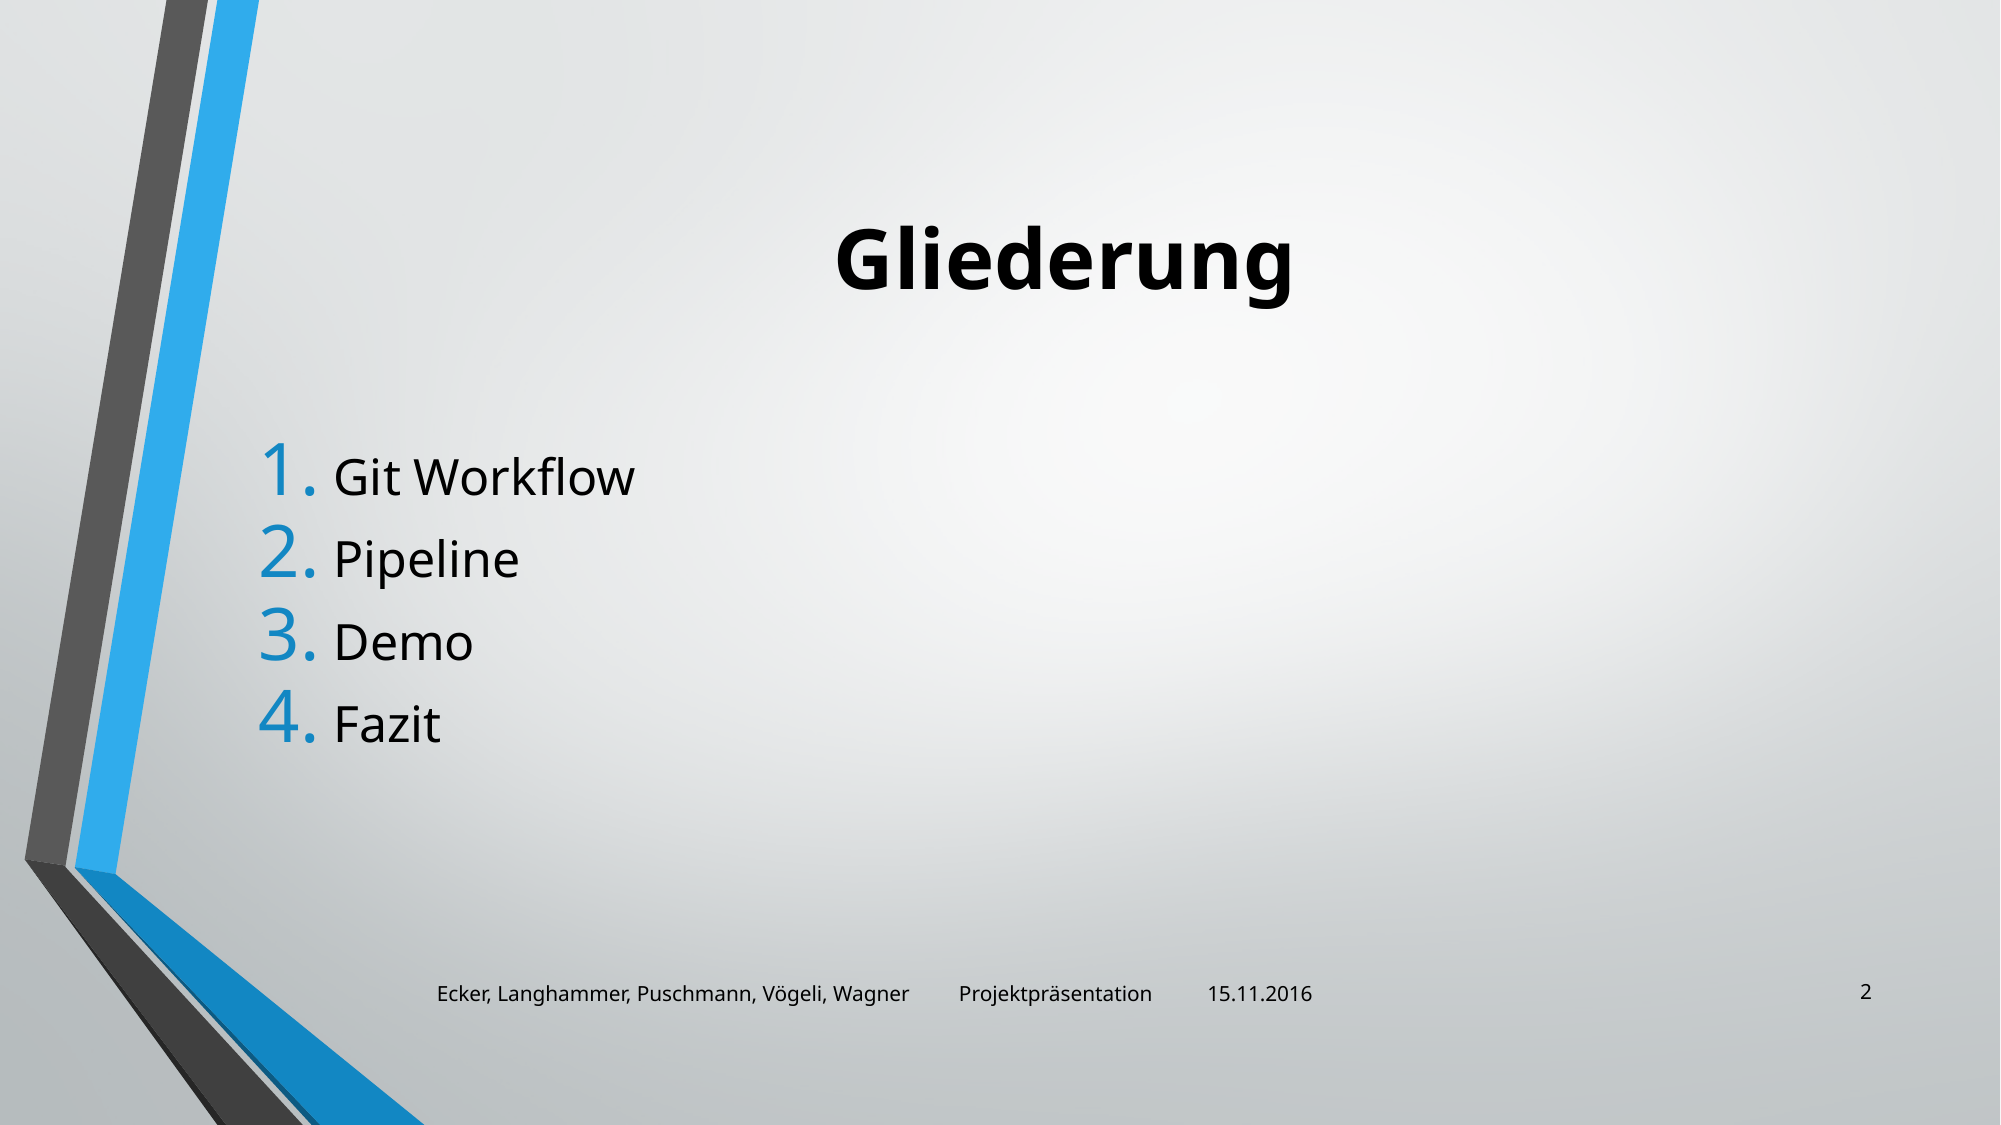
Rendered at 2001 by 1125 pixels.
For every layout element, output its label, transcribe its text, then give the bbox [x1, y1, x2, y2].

list Git Workflow Pipeline Demo Fazit [243, 437, 1887, 950]
title Gliederung [243, 112, 1887, 400]
footer Ecker, Langhammer, Puschmann, Vögeli, Wagner Projektpräsentation 15.11.2016 [421, 965, 1584, 1025]
slide_number 2 [1796, 962, 1887, 1023]
